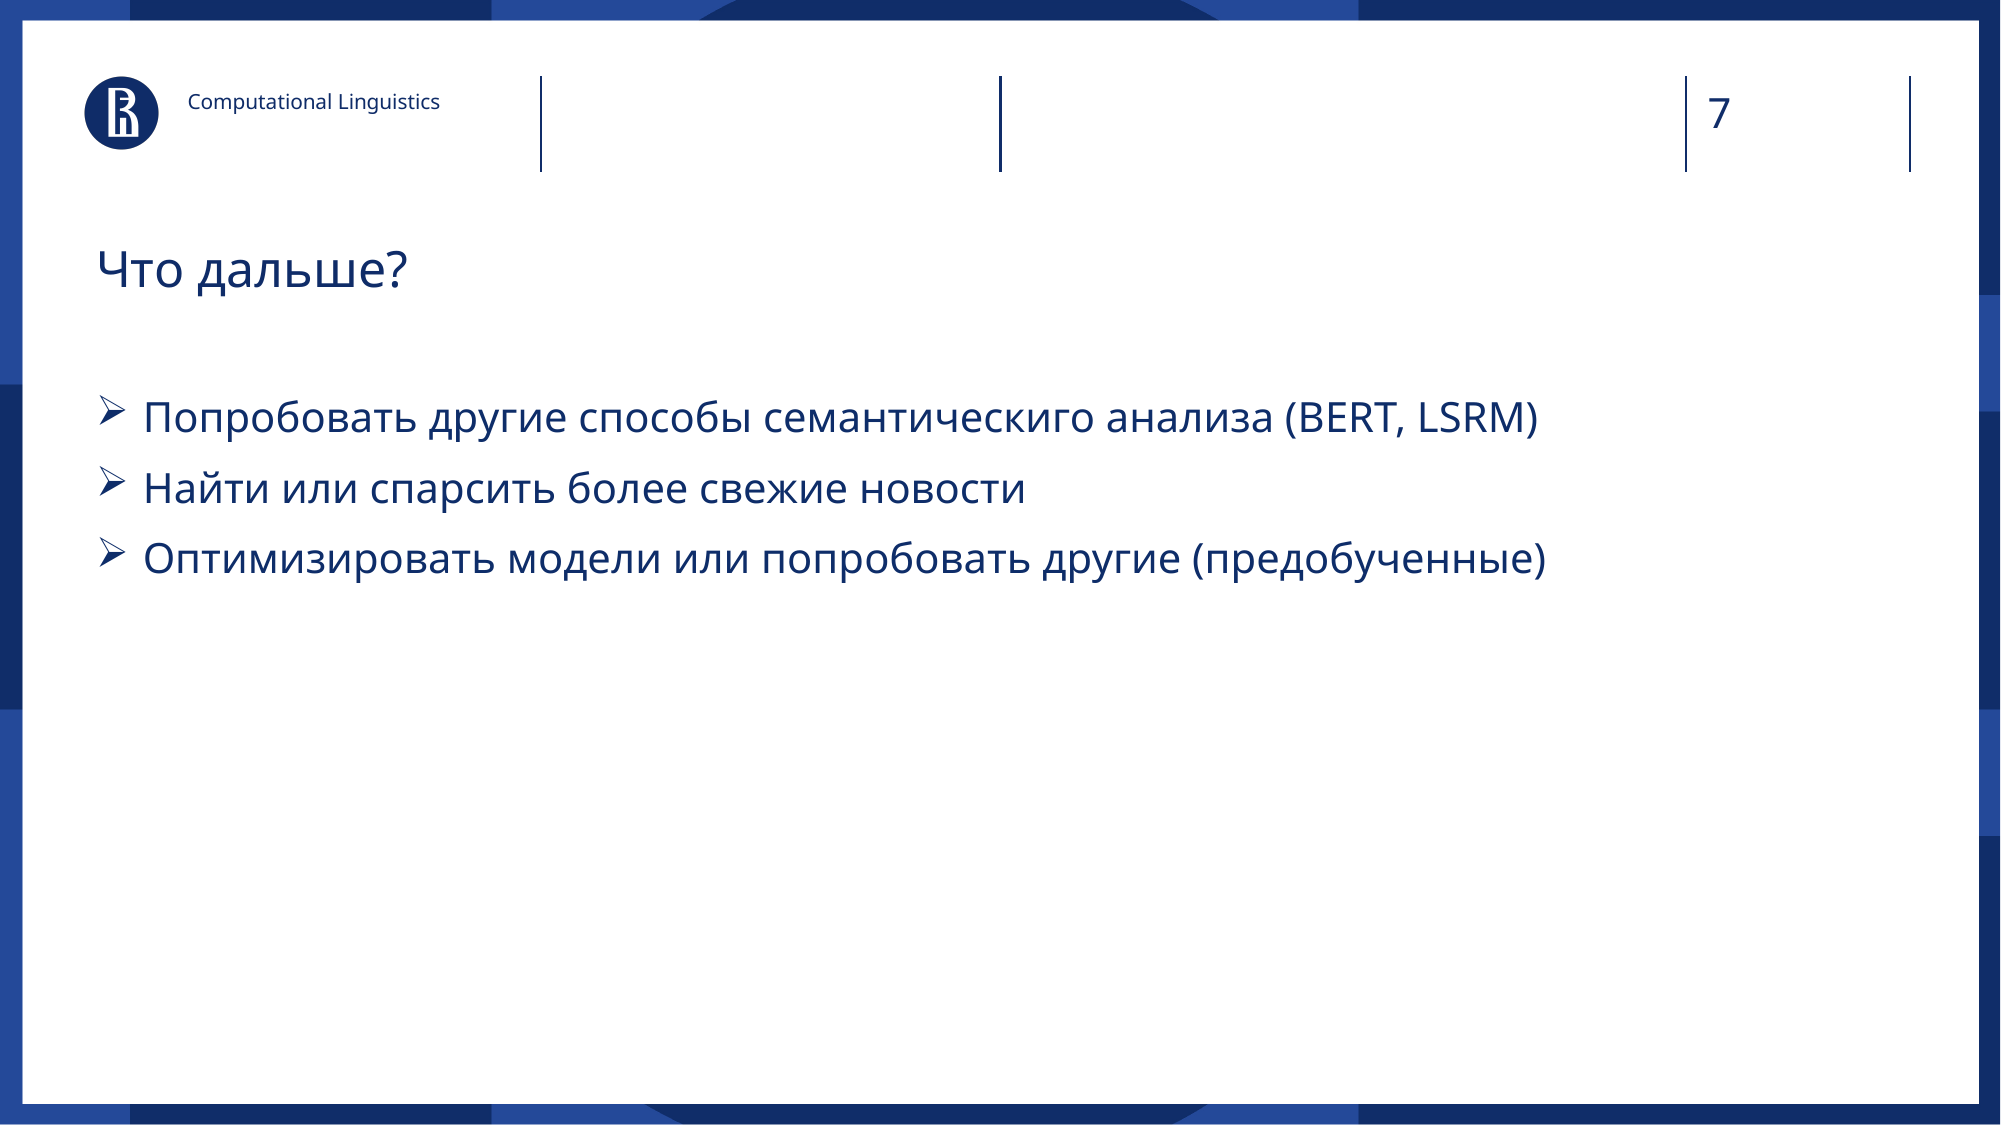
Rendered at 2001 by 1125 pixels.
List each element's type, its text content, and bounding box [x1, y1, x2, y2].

picture [0, 0, 2001, 1125]
list Попробовать другие способы семантическиго анализа (BERT, LSRM) Найти или спарсить более свежие новости Оптимизировать модели или попробовать другие (предобученные) [96, 390, 1553, 1032]
list Computational Linguistics [187, 88, 500, 157]
title Что дальше? [96, 237, 806, 365]
